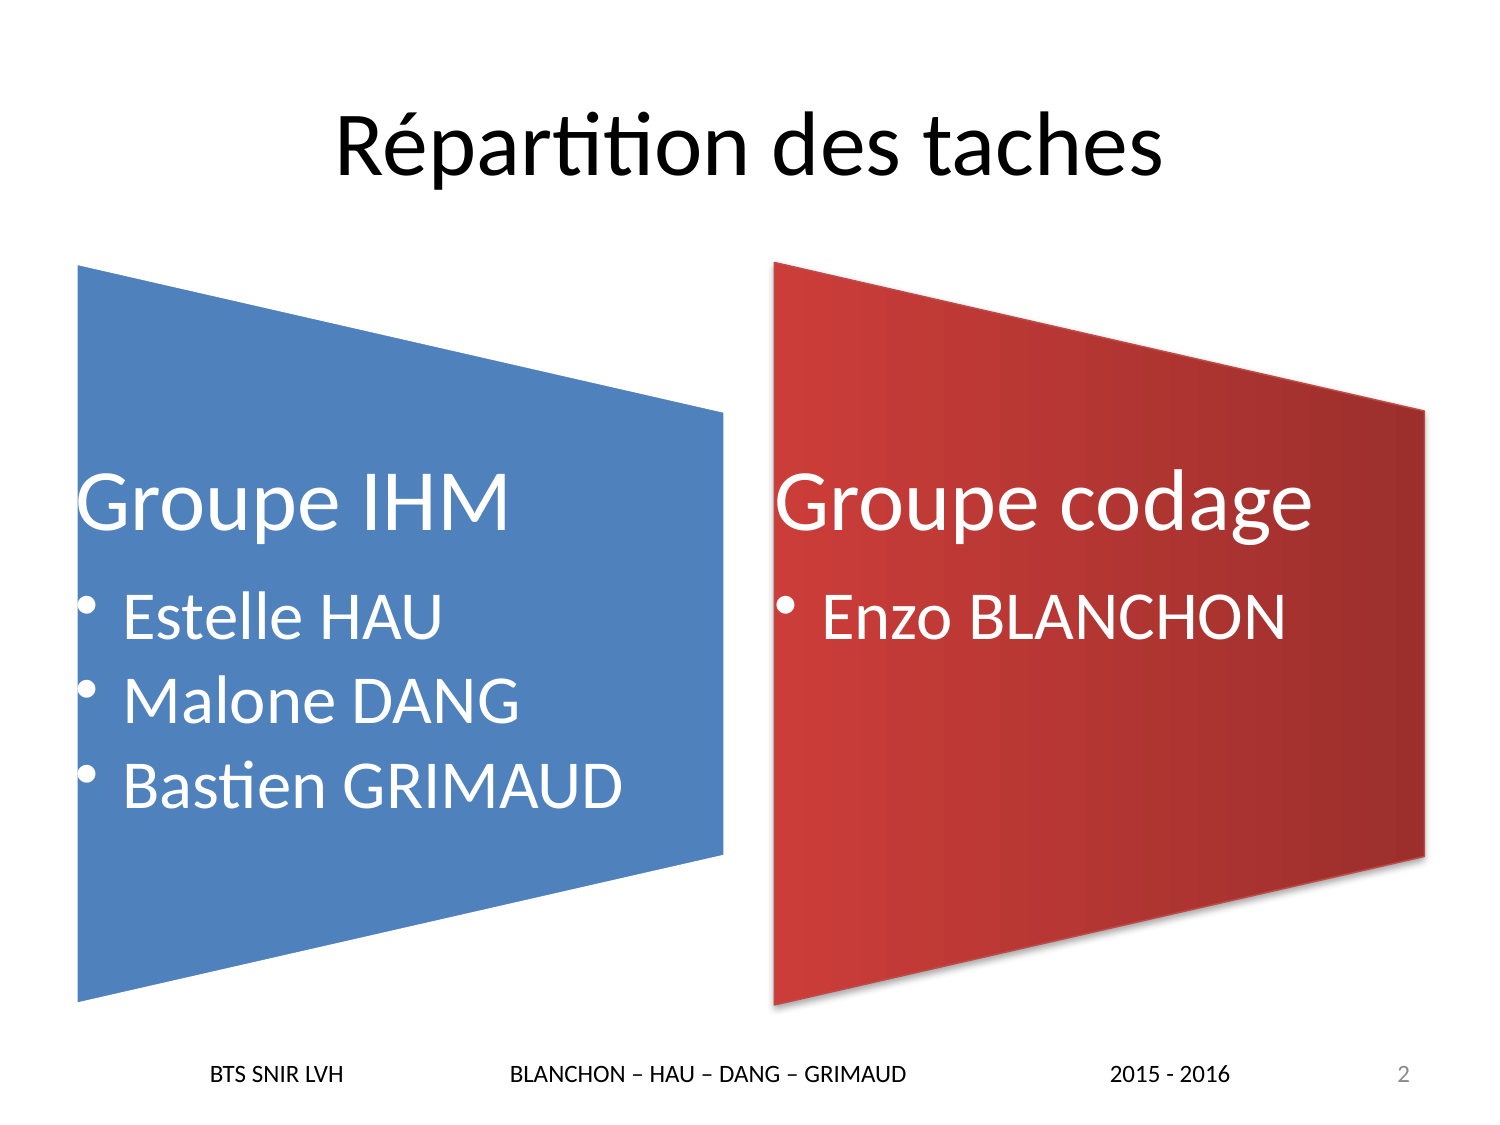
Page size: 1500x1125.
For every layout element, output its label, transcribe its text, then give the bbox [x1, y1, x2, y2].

title Répartition des taches [75, 45, 1425, 233]
footer BTS SNIR LVH BLANCHON – HAU – DANG – GRIMAUD 2015 - 2016 [41, 1042, 1074, 1103]
slide_number 2 [1074, 1042, 1425, 1103]
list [74, 262, 1426, 1006]
